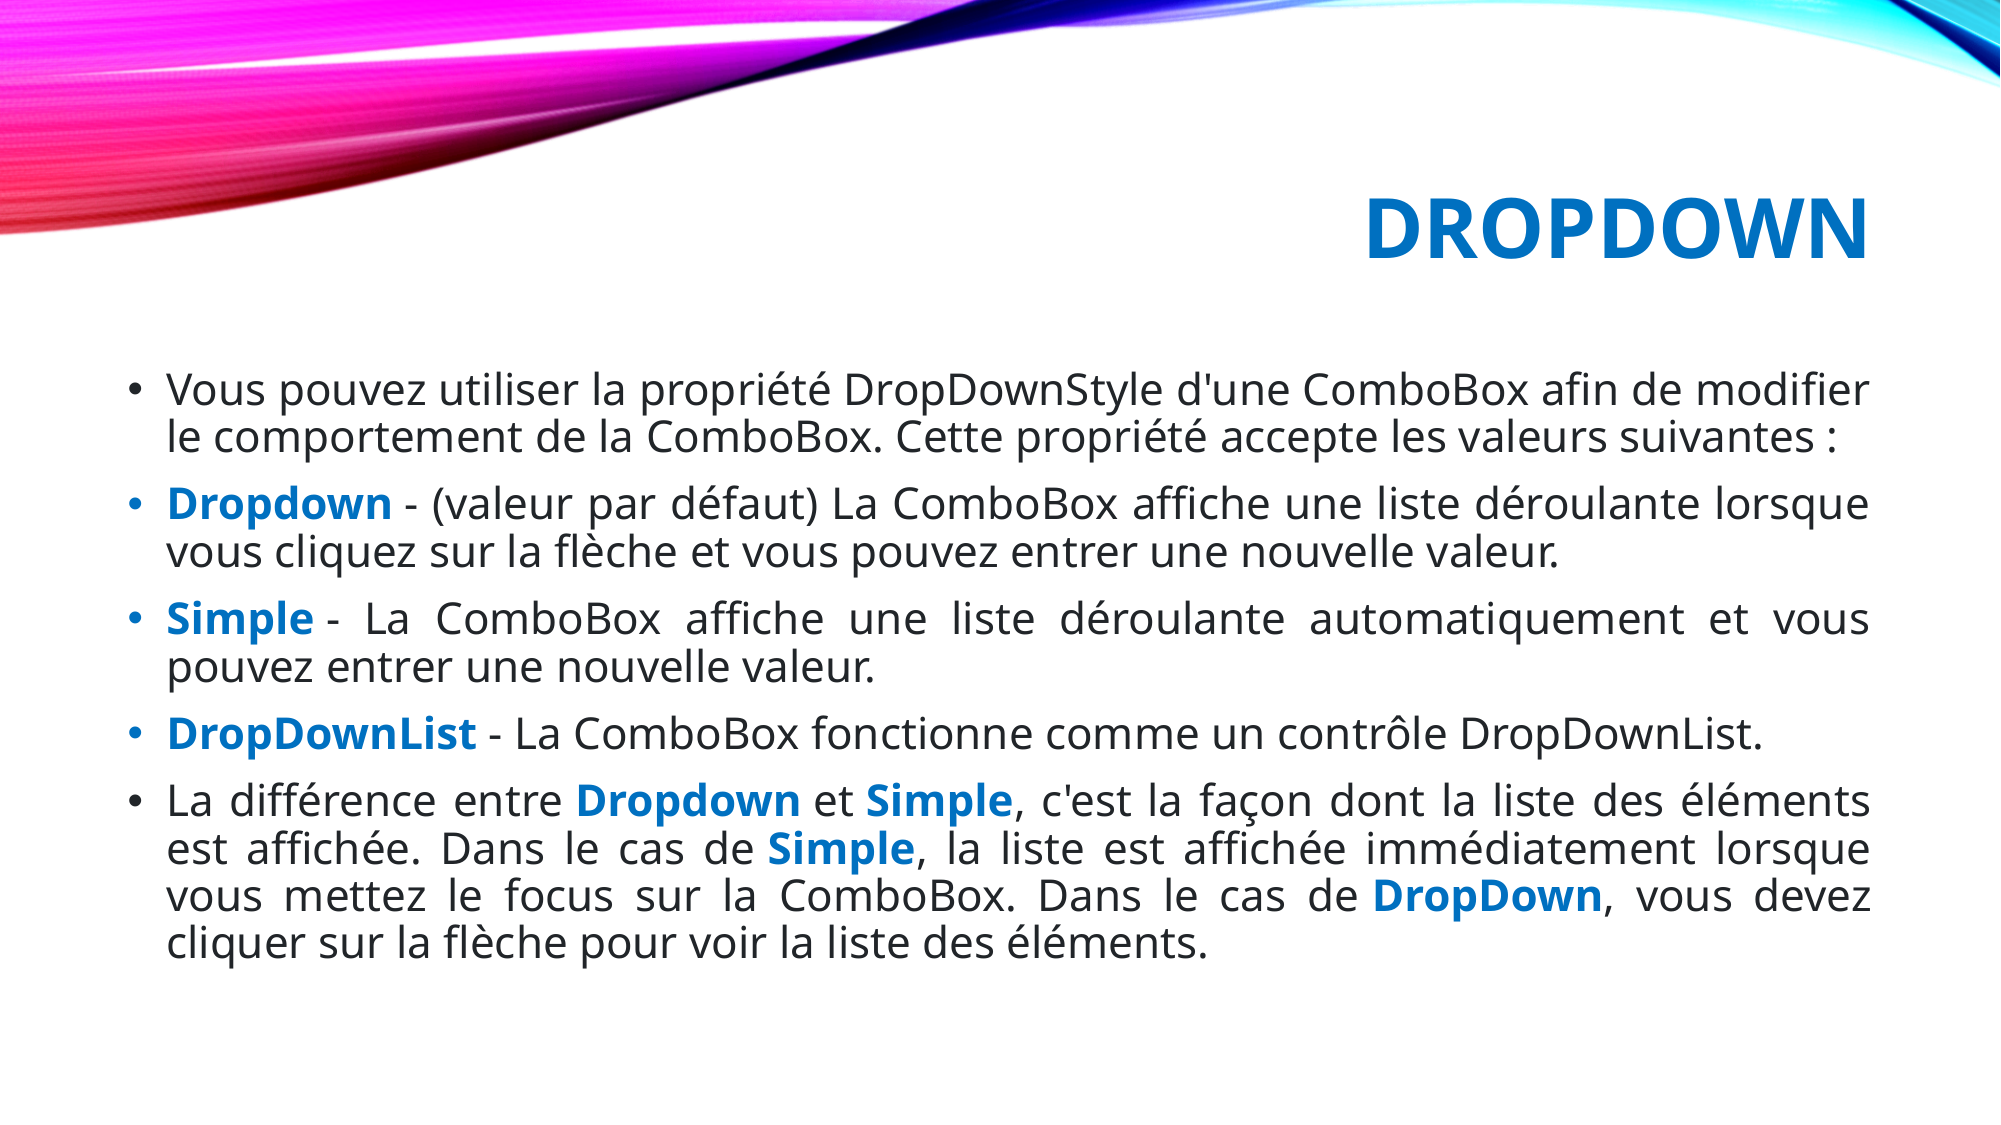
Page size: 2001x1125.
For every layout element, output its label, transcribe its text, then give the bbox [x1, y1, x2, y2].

picture [0, 0, 2000, 237]
title Dropdown [1258, 125, 1888, 338]
list Vous pouvez utiliser la propriété DropDownStyle d'une ComboBox afin de modifier le comportement de la ComboBox. Cette propriété accepte les valeurs suivantes : Dropdown - (valeur par défaut) La ComboBox affiche une liste déroulante lorsque vous cliquez sur la flèche et vous pouvez entrer une nouvelle valeur. Simple - La ComboBox affiche une liste déroulante automatiquement et vous pouvez entrer une nouvelle valeur. DropDownList - La ComboBox fonctionne comme un contrôle DropDownList. La différence entre Dropdown et Simple, c'est la façon dont la liste des éléments est affichée. Dans le cas de Simple, la liste est affichée immédiatement lorsque vous mettez le focus sur la ComboBox. Dans le cas de DropDown, vous devez cliquer sur la flèche pour voir la liste des éléments. [112, 360, 1888, 1021]
picture [1890, 0, 2000, 75]
picture [1910, 0, 2000, 45]
